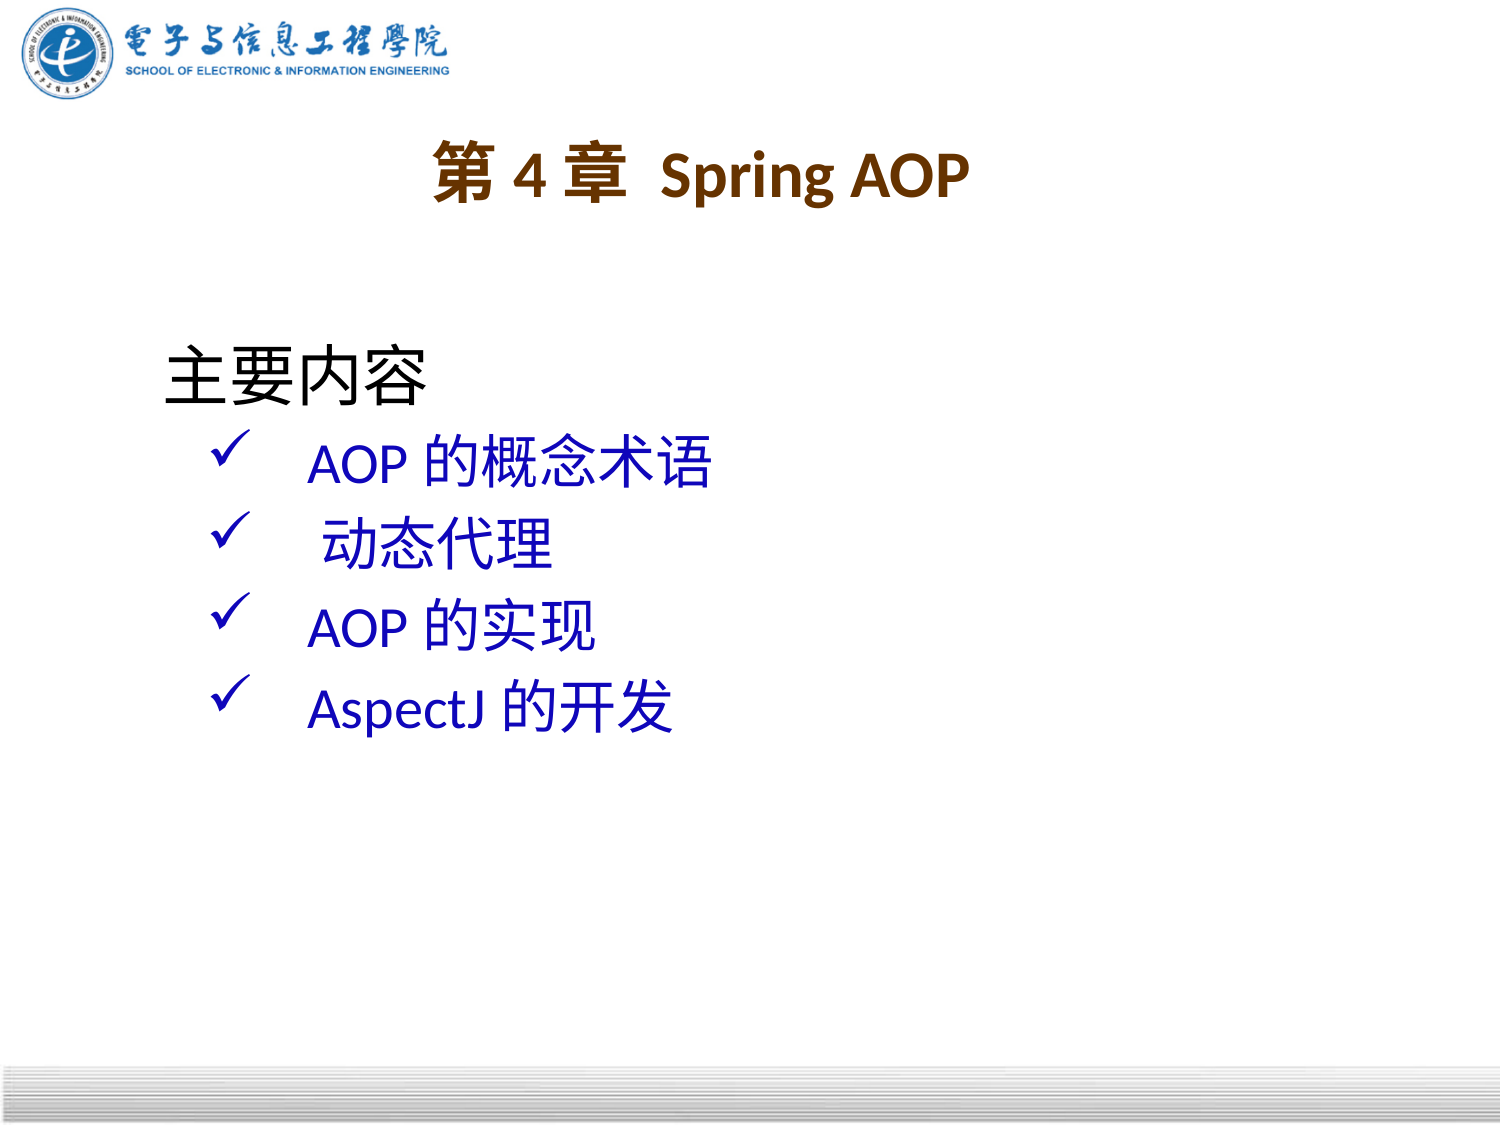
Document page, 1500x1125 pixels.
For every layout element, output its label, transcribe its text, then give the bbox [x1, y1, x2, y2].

picture [0, 4, 892, 102]
picture [0, 149, 1500, 1125]
title 第4章 Spring AOP [63, 101, 1339, 241]
subtitle 主要内容 AOP的概念术语 动态代理 AOP的实现 AspectJ的开发 [147, 326, 1198, 713]
